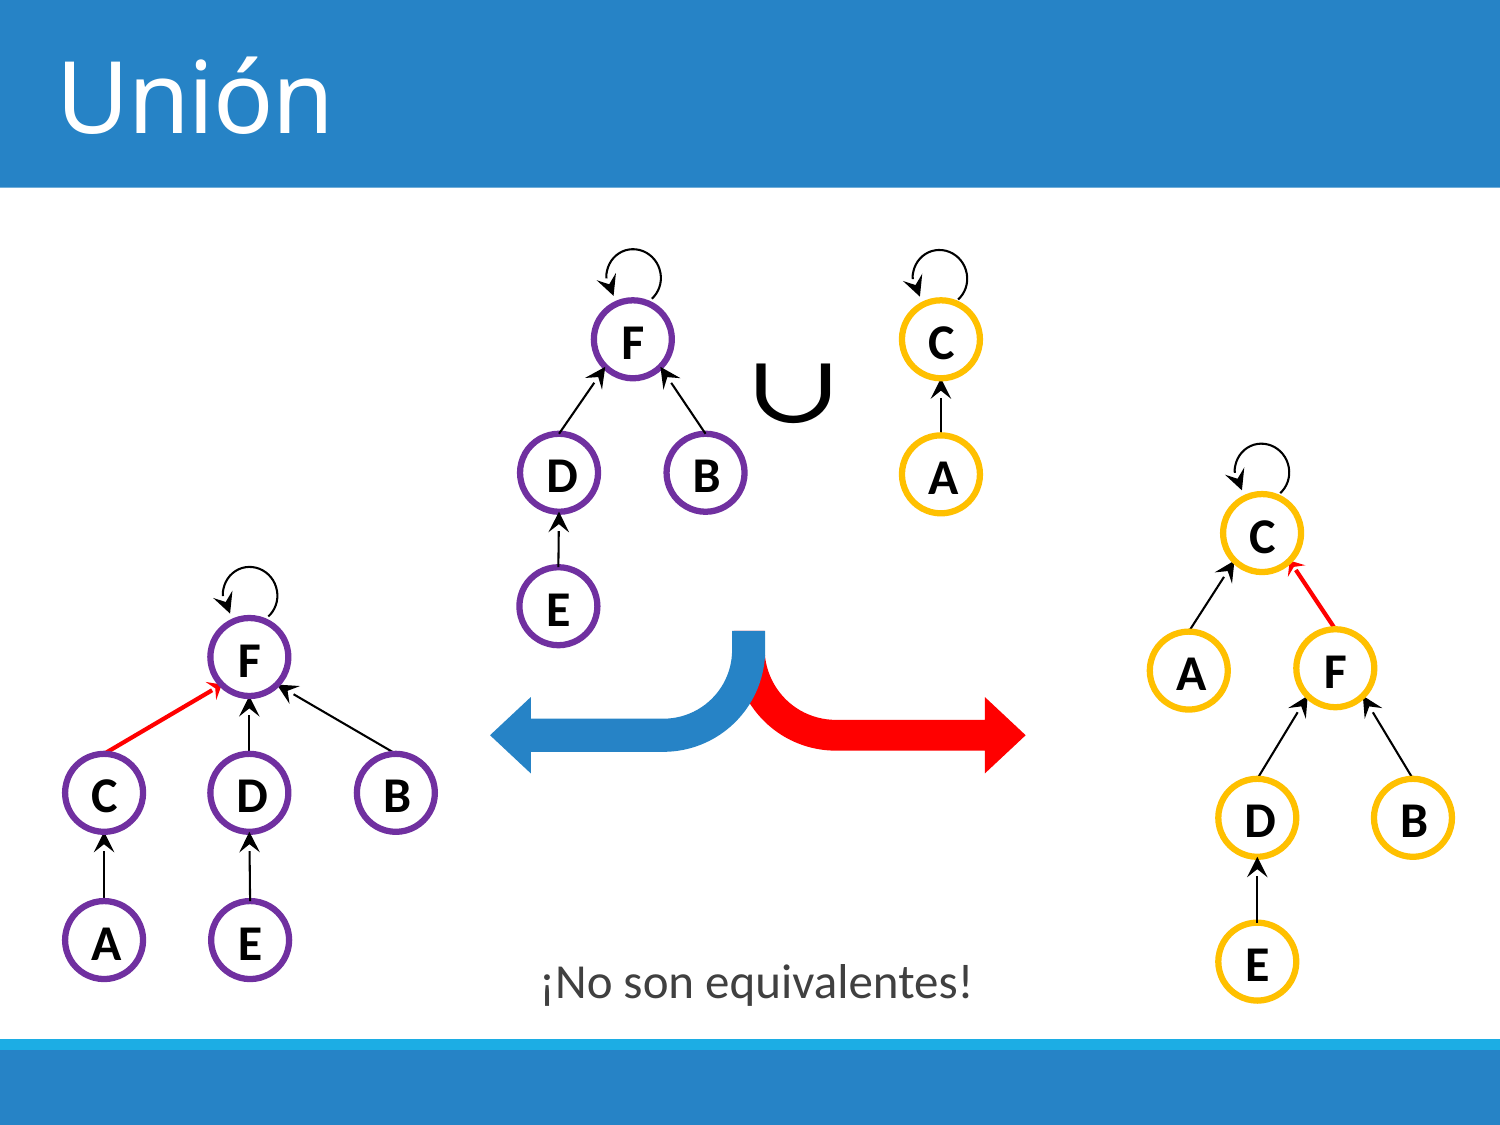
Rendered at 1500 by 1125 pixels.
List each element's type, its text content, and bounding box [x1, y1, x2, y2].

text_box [1362, 695, 1414, 780]
text_box C [63, 752, 145, 834]
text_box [659, 366, 706, 435]
text_box F [209, 616, 290, 698]
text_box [276, 684, 397, 755]
list ¡No son equivalentes! [41, 912, 1459, 1016]
text_box E [221, 900, 280, 912]
text_box D [209, 752, 290, 833]
text_box B [355, 753, 437, 834]
text_box [902, 249, 968, 300]
text_box C [900, 298, 982, 380]
text_box E [518, 566, 599, 647]
text_box A [1148, 630, 1230, 711]
text_box A [75, 900, 134, 912]
text_box C [1221, 492, 1303, 574]
text_box [596, 249, 661, 299]
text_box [103, 684, 223, 755]
text_box D [1217, 777, 1298, 858]
text_box B [665, 433, 746, 514]
title Unión [41, 0, 1459, 188]
text_box B [1372, 778, 1454, 859]
text_box A [900, 434, 982, 515]
text_box D [518, 432, 600, 513]
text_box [1256, 695, 1309, 780]
text_box F [1295, 629, 1376, 709]
text_box [1224, 443, 1290, 494]
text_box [1188, 560, 1235, 633]
text_box [213, 566, 278, 617]
text_box [488, 629, 767, 775]
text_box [558, 366, 606, 435]
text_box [1289, 560, 1336, 630]
text_box [750, 660, 1027, 775]
text_box F [592, 298, 674, 380]
